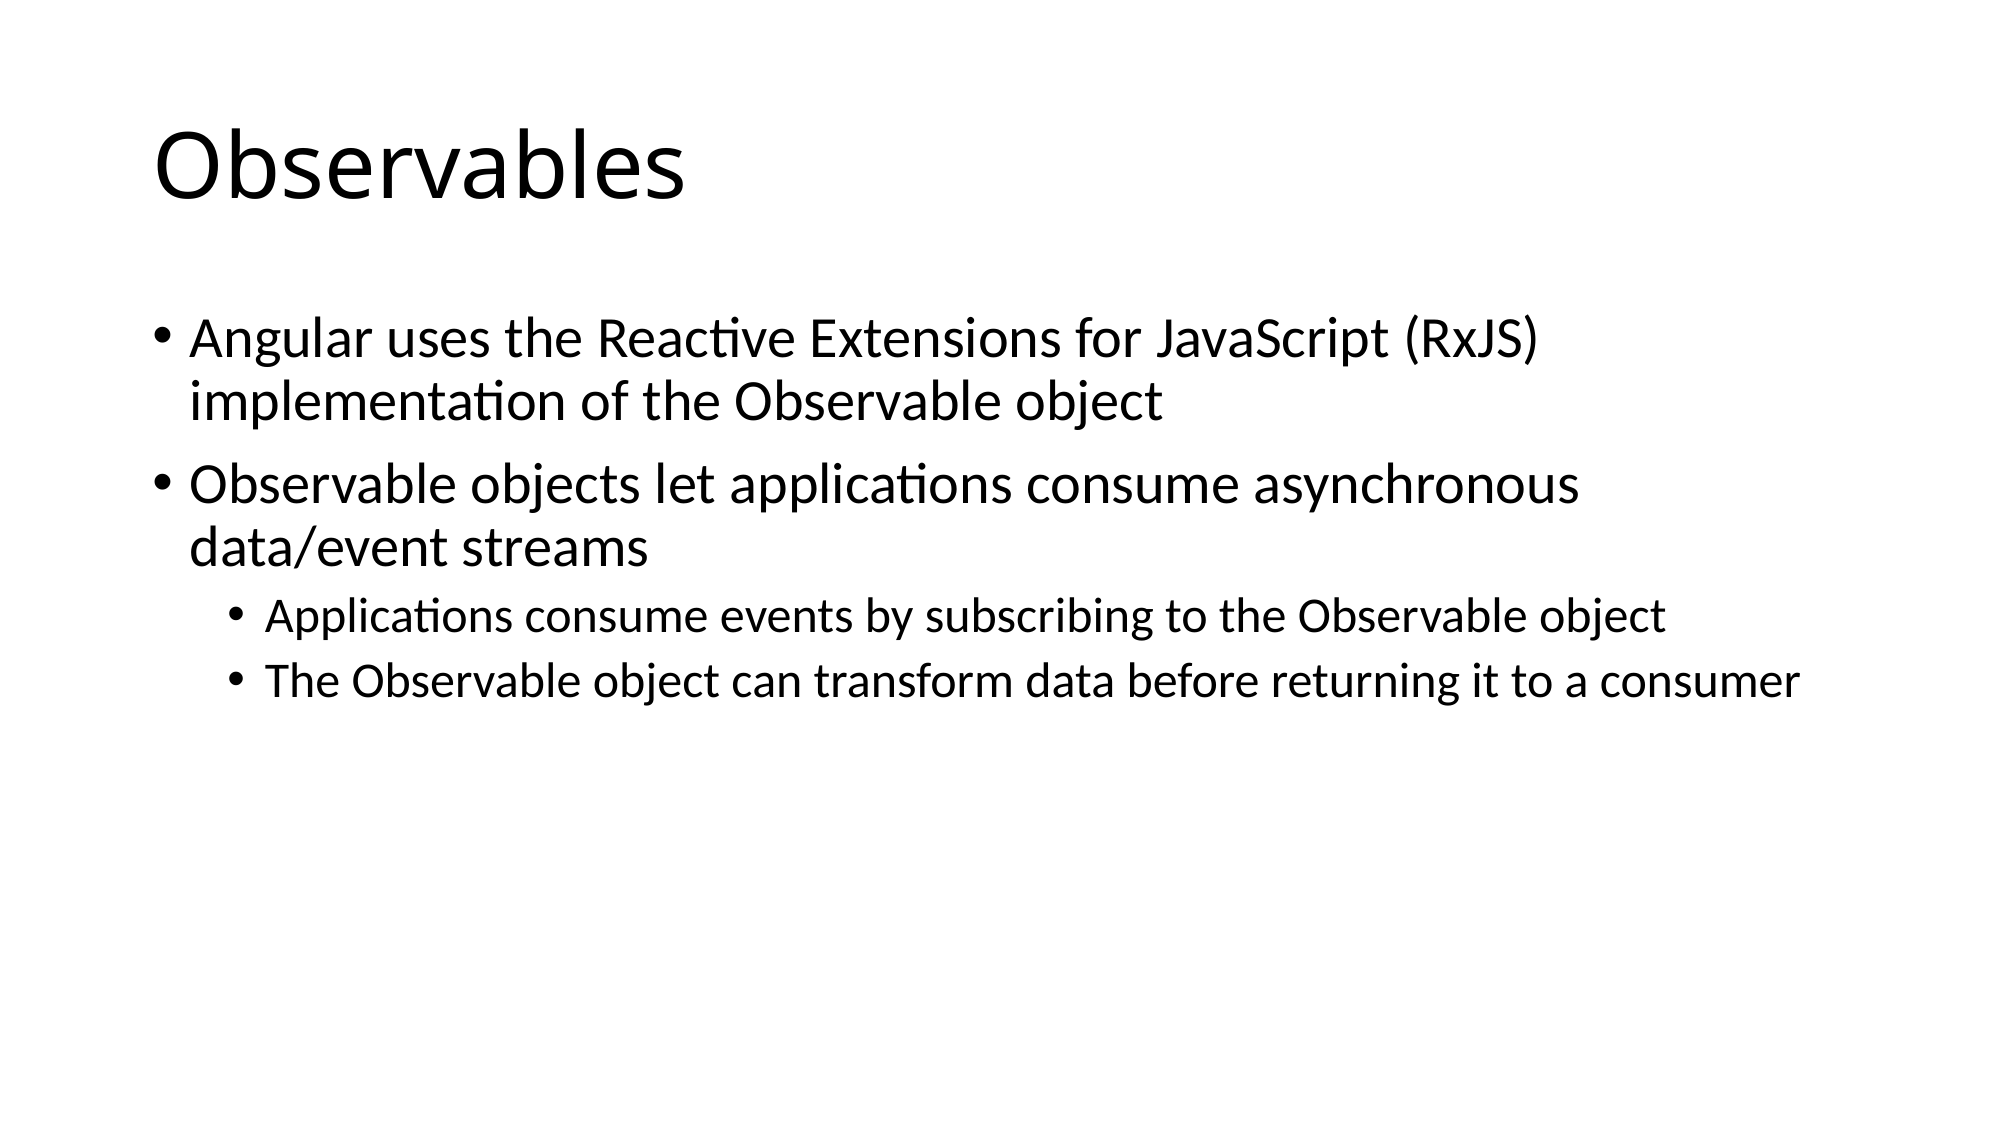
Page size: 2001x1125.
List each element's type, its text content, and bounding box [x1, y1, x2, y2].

list Angular uses the Reactive Extensions for JavaScript (RxJS) implementation of the Observable object Observable objects let applications consume asynchronous data/event streams Applications consume events by subscribing to the Observable object The Observable object can transform data before returning it to a consumer [137, 299, 1863, 1014]
title Observables [137, 59, 1863, 278]
